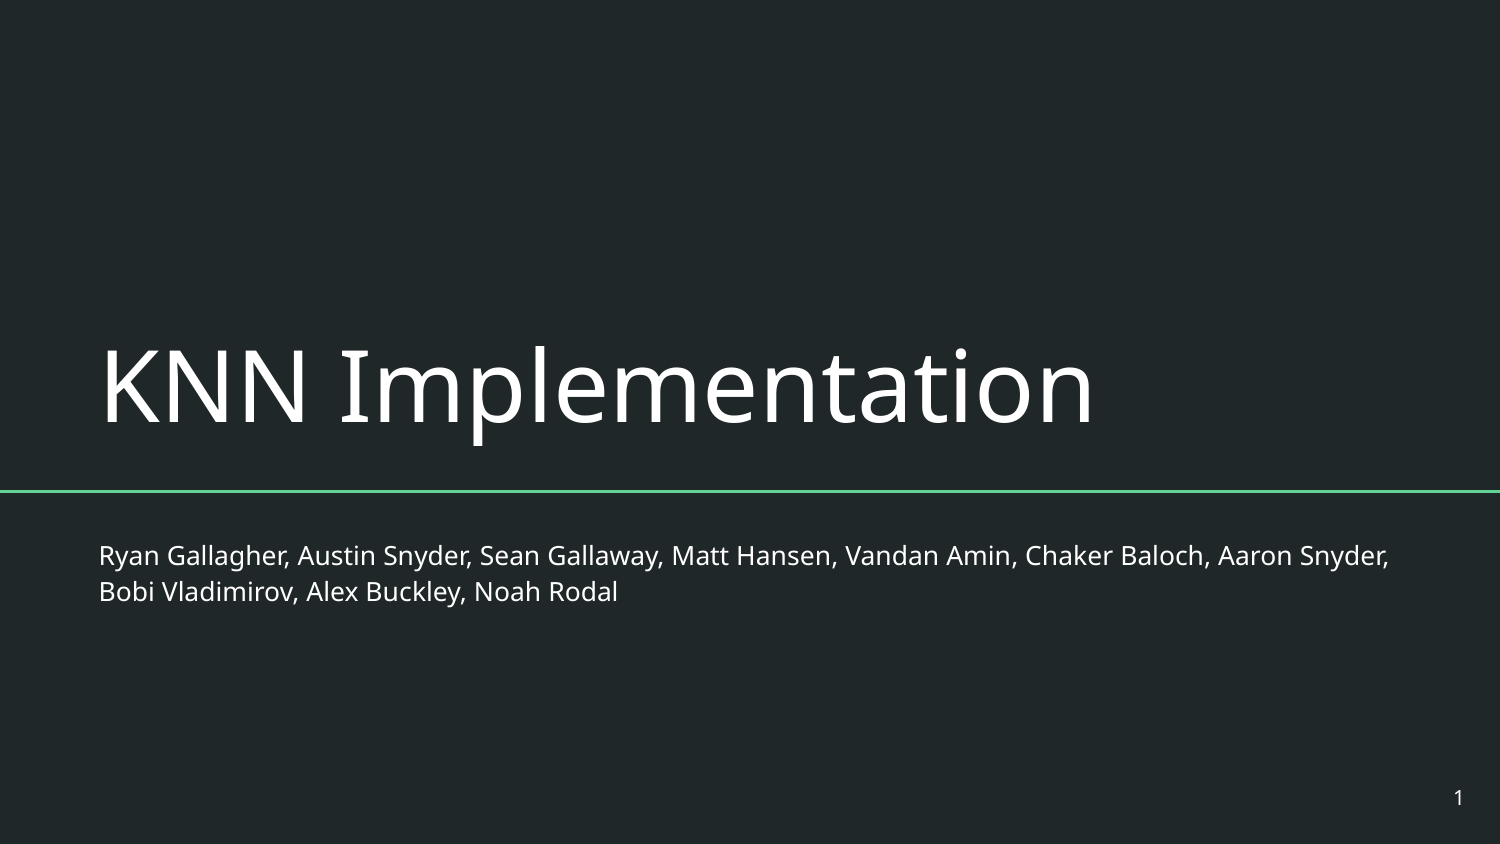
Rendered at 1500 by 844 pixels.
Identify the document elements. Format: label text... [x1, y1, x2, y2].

title KNN Implementation [83, 206, 1417, 467]
slide_number ‹#› [1389, 764, 1480, 830]
subtitle Ryan Gallagher, Austin Snyder, Sean Gallaway, Matt Hansen, Vandan Amin, Chaker Baloch, Aaron Snyder, Bobi Vladimirov, Alex Buckley, Noah Rodal [83, 522, 1417, 626]
